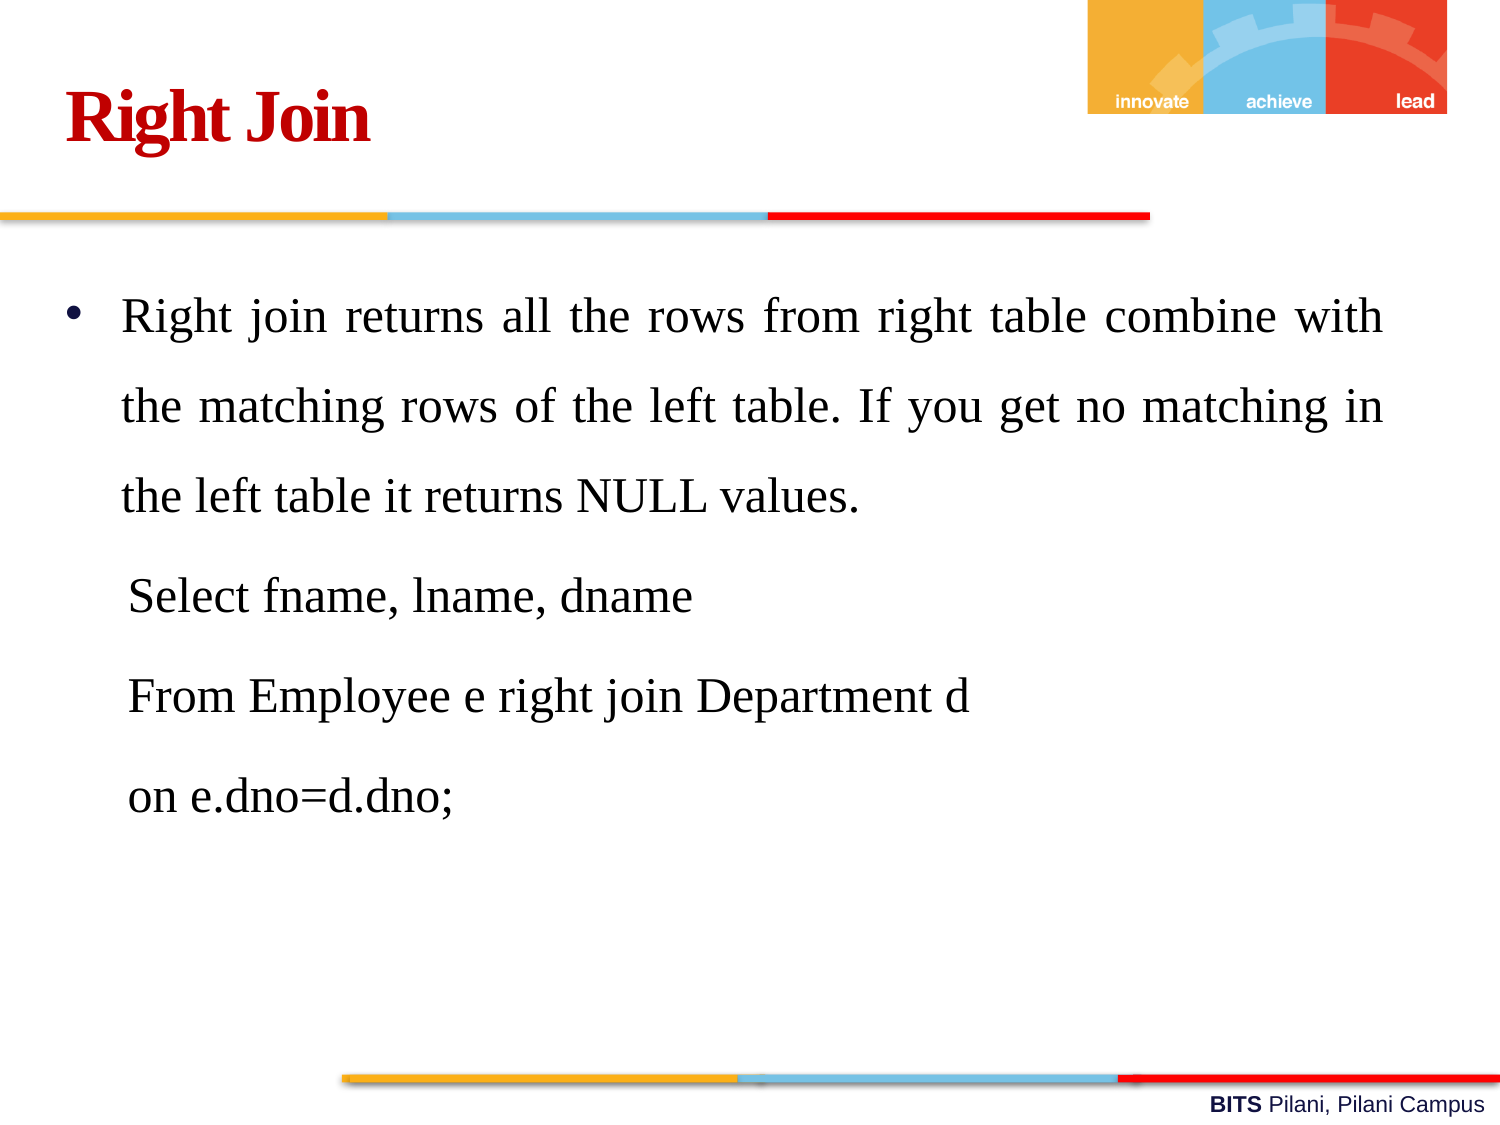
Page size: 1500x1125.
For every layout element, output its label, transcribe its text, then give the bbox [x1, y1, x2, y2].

list Right Join [50, 24, 1088, 213]
picture [1087, 0, 1448, 114]
list Right join returns all the rows from right table combine with the matching rows of the left table. If you get no matching in the left table it returns NULL values. Select fname, lname, dname From Employee e right join Department d on e.dno=d.dno; [50, 245, 1400, 988]
